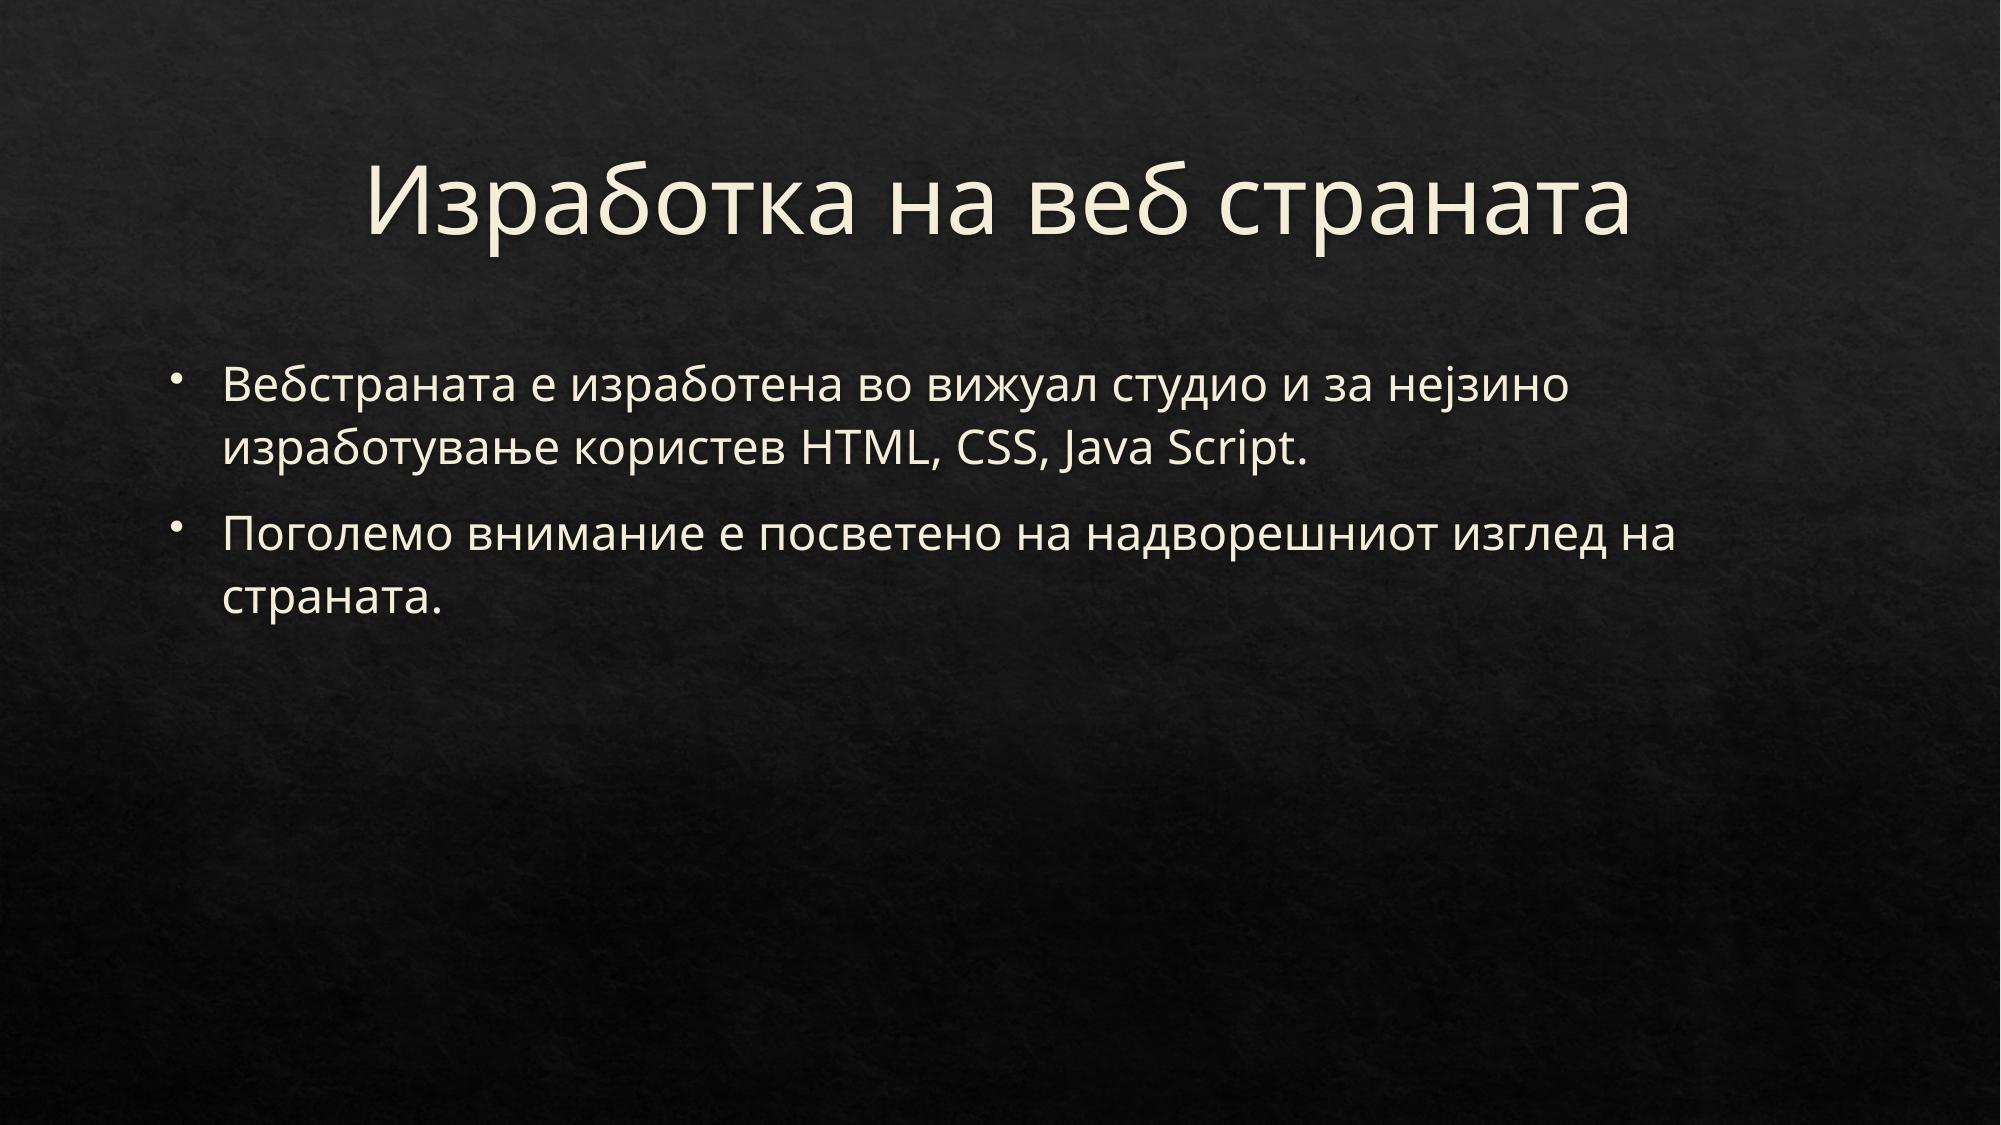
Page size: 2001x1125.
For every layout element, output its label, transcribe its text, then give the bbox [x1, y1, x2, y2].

list Вебстраната е изработена во вижуал студио и за нејзино изработување користев HTML, CSS, Java Script. Поголемо внимание е посветено на надворешниот изглед на страната. [149, 340, 1849, 950]
title Изработка на веб страната [149, 99, 1849, 307]
